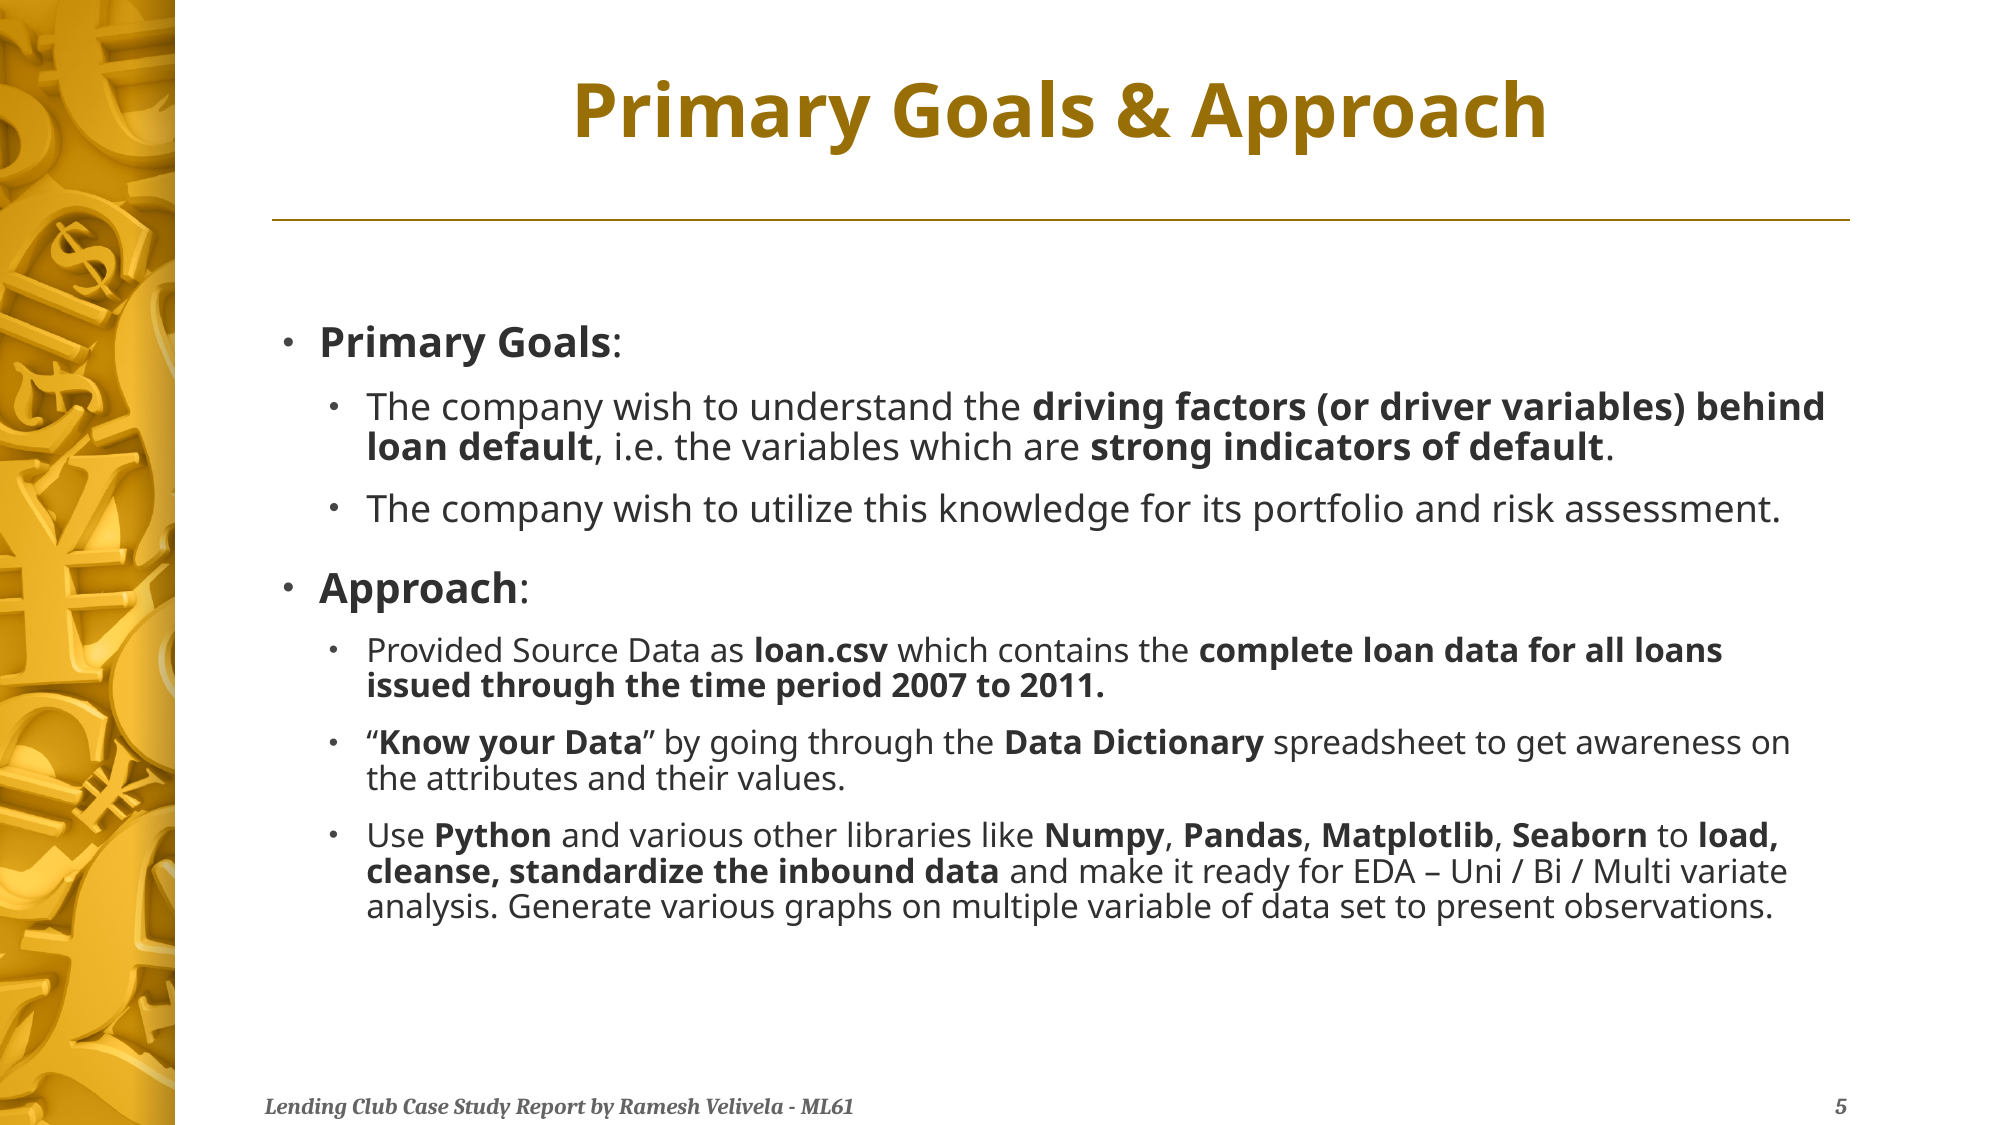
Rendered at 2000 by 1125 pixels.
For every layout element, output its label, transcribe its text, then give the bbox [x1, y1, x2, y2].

title Primary Goals & Approach [254, 12, 1868, 213]
list Primary Goals: The company wish to understand the driving factors (or driver variables) behind loan default, i.e. the variables which are strong indicators of default. The company wish to utilize this knowledge for its portfolio and risk assessment. Approach: Provided Source Data as loan.csv which contains the complete loan data for all loans issued through the time period 2007 to 2011. “Know your Data” by going through the Data Dictionary spreadsheet to get awareness on the attributes and their values. Use Python and various other libraries like Numpy, Pandas, Matplotlib, Seaborn to load, cleanse, standardize the inbound data and make it ready for EDA – Uni / Bi / Multi variate analysis. Generate various graphs on multiple variable of data set to present observations. [267, 314, 1851, 1012]
picture [0, 0, 175, 1125]
footer Lending Club Case Study Report by Ramesh Velivela - ML61 [249, 1082, 1227, 1125]
slide_number 5 [1687, 1082, 1863, 1125]
